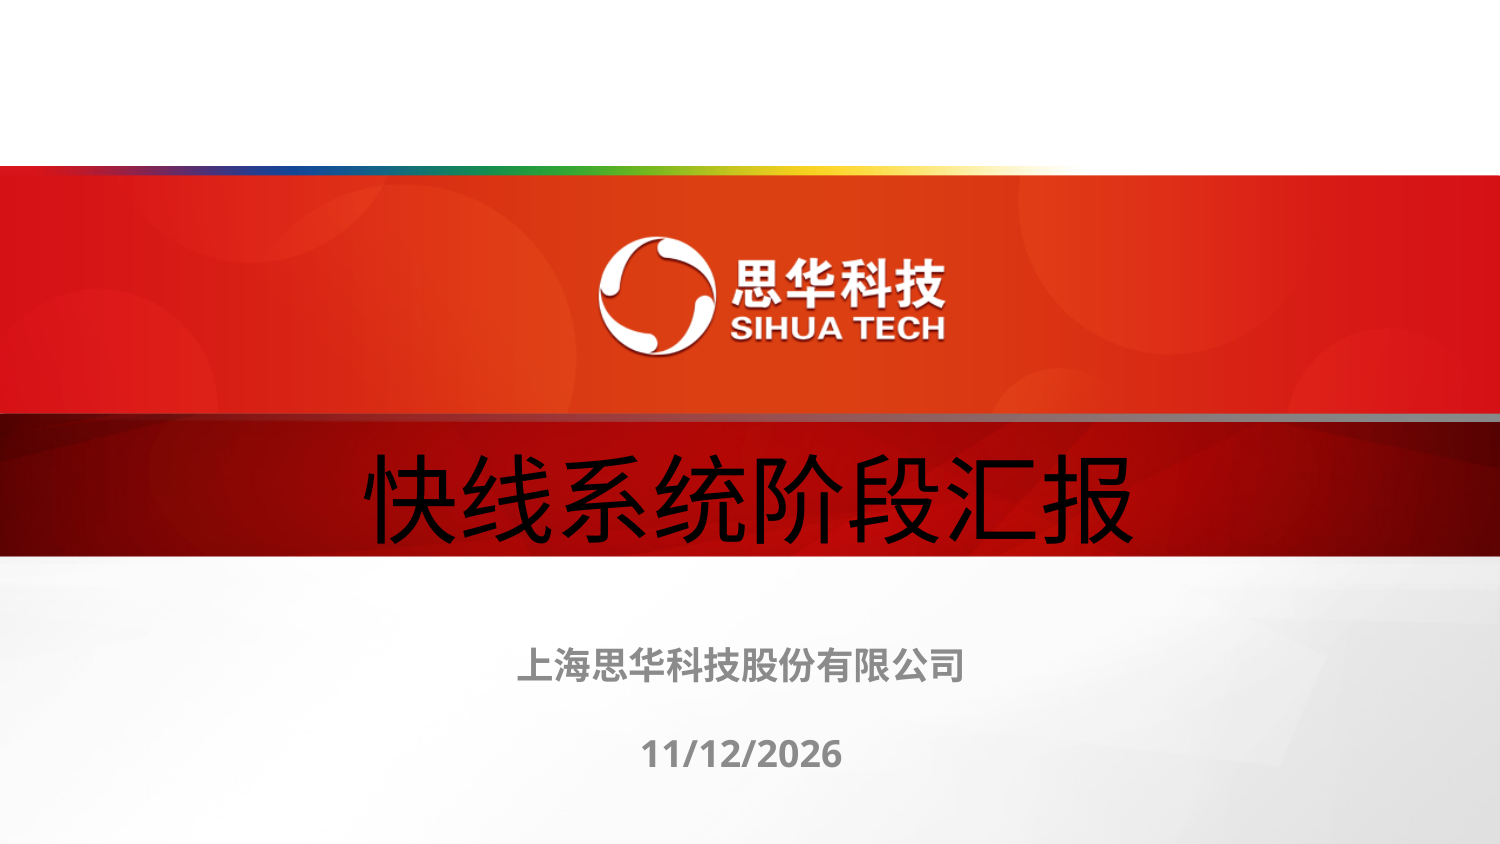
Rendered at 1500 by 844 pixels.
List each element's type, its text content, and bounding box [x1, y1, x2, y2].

picture [0, 166, 1500, 844]
text_box 快线系统阶段汇报 [97, 432, 1403, 564]
text_box 上海思华科技股份有限公司 2014/10/23 [216, 634, 1267, 790]
